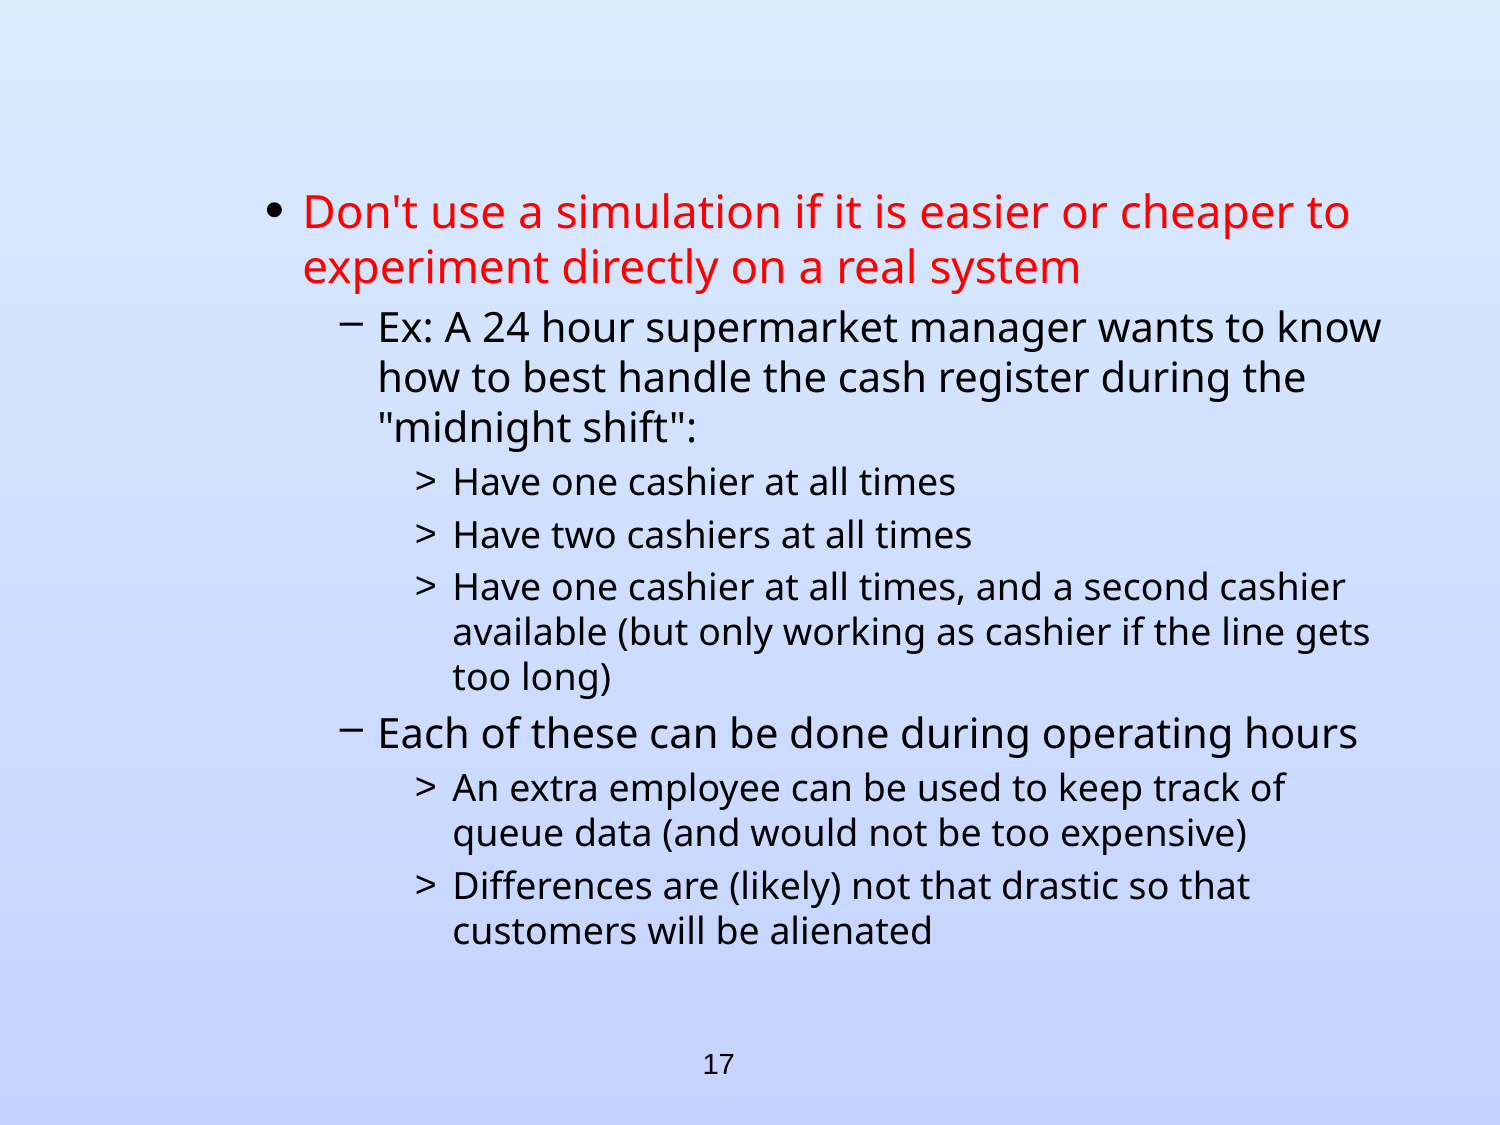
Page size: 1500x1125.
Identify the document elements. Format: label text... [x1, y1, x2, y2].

list Don't use a simulation if it is easier or cheaper to experiment directly on a real system Ex: A 24 hour supermarket manager wants to know how to best handle the cash register during the "midnight shift": Have one cashier at all times Have two cashiers at all times Have one cashier at all times, and a second cashier available (but only working as cashier if the line gets too long) Each of these can be done during operating hours An extra employee can be used to keep track of queue data (and would not be too expensive) Differences are (likely) not that drastic so that customers will be alienated [99, 174, 1401, 1001]
slide_number 17 [512, 1024, 926, 1101]
